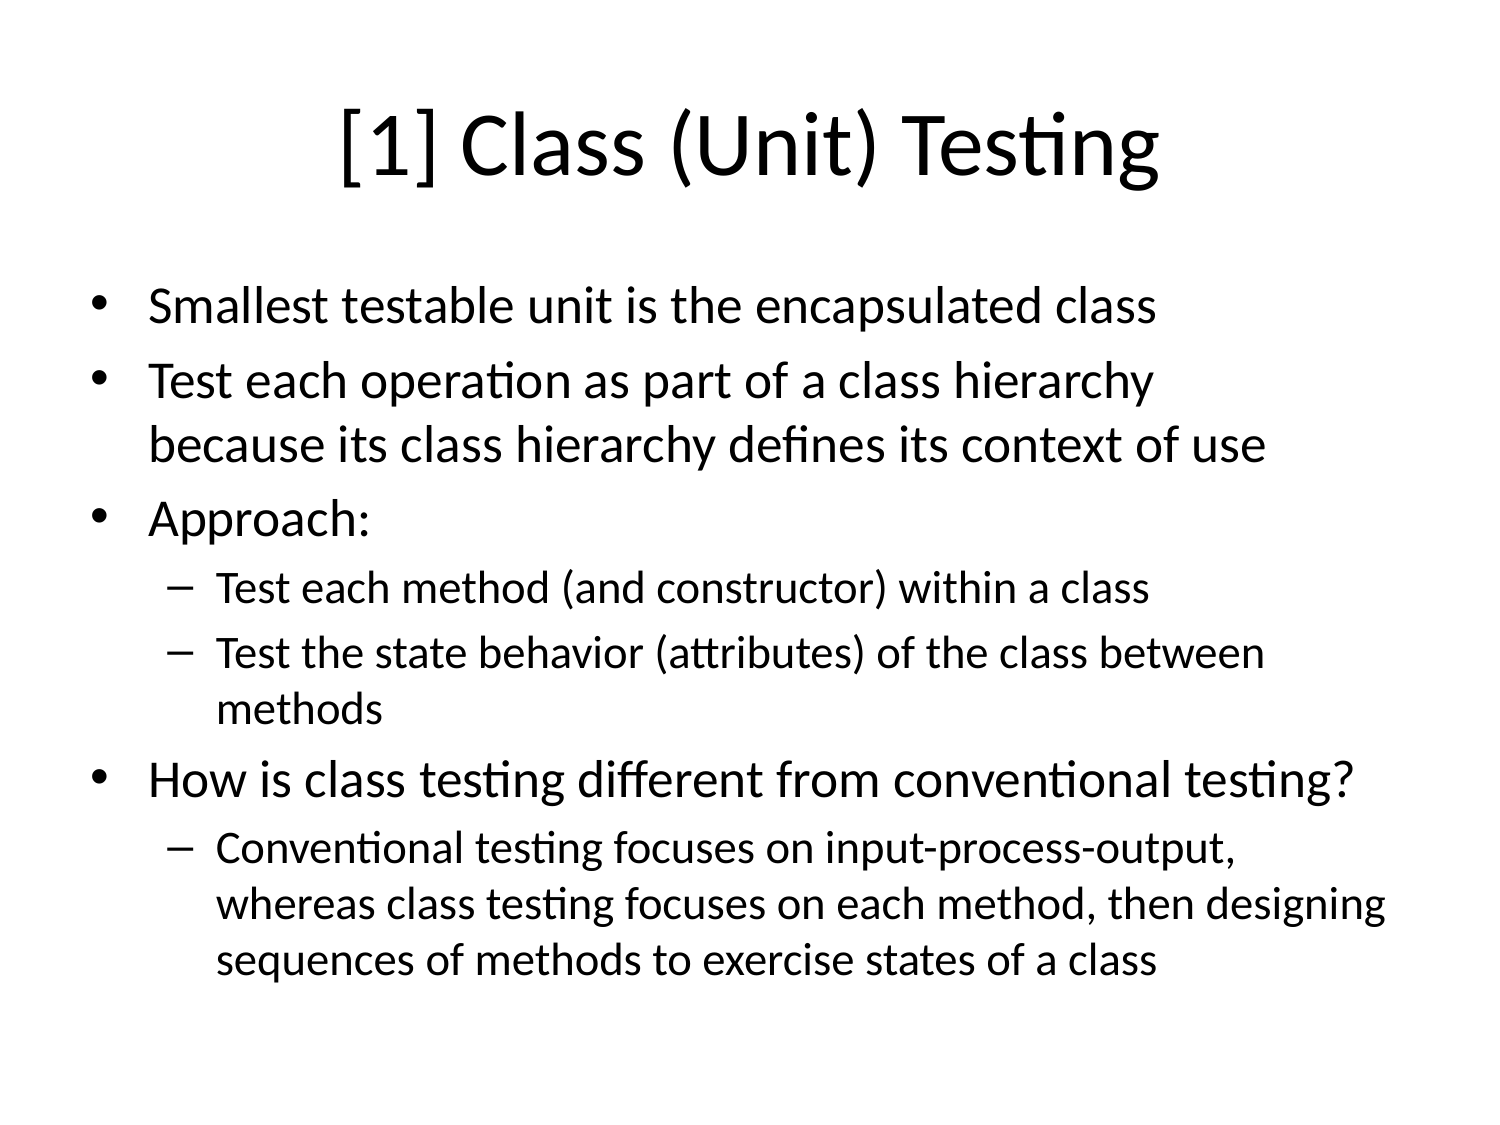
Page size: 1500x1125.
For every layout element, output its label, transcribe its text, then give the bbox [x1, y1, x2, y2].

list Smallest testable unit is the encapsulated class Test each operation as part of a class hierarchy because its class hierarchy defines its context of use Approach: Test each method (and constructor) within a class Test the state behavior (attributes) of the class between methods How is class testing different from conventional testing? Conventional testing focuses on input-process-output, whereas class testing focuses on each method, then designing sequences of methods to exercise states of a class [75, 262, 1425, 1005]
title [1] Class (Unit) Testing [75, 45, 1425, 233]
